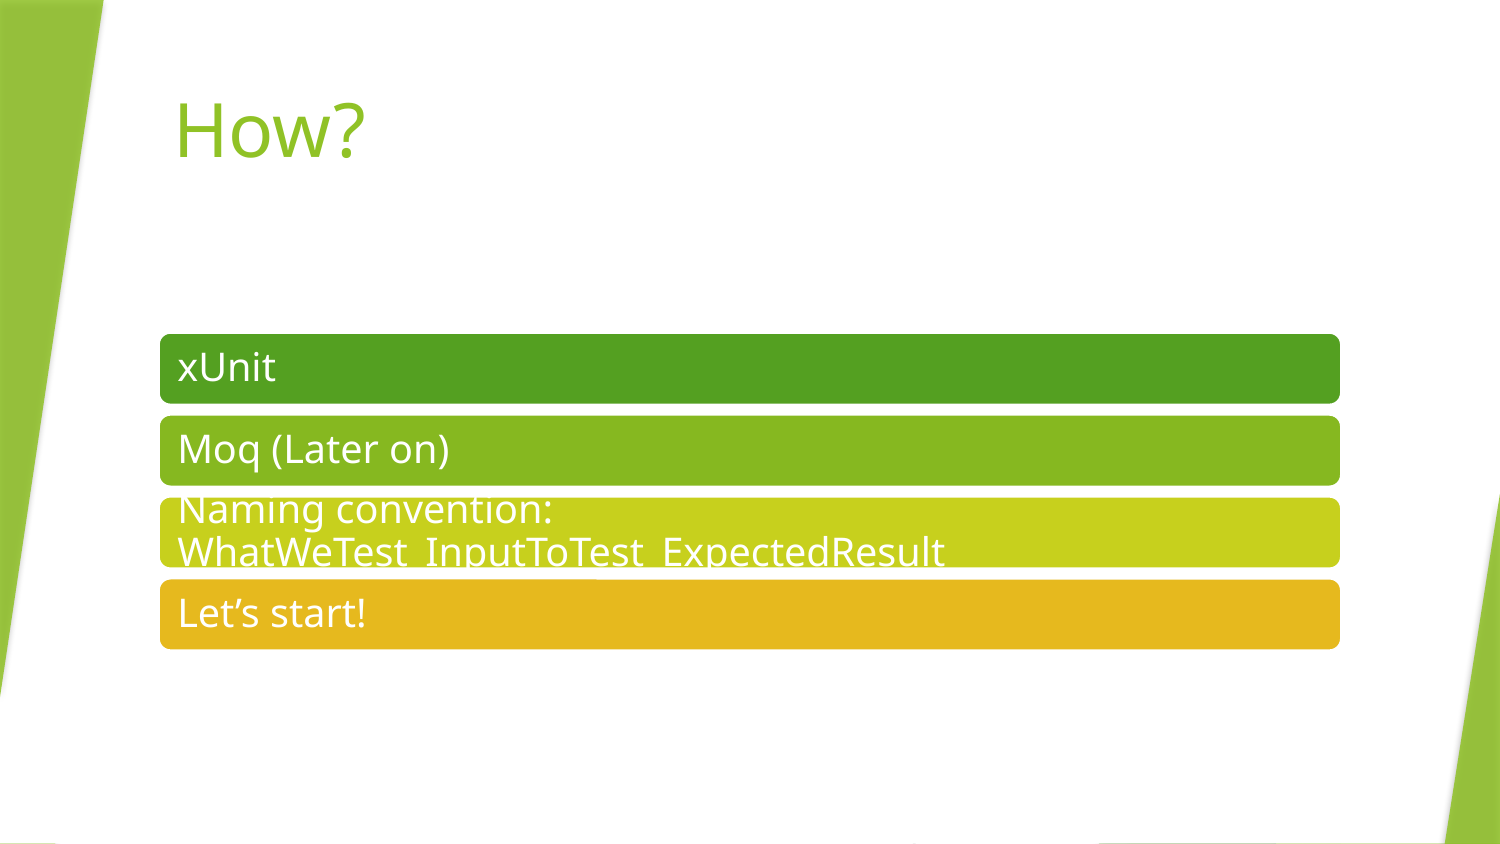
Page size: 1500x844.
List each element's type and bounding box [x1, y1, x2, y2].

text_box [157, 239, 1343, 744]
text_box [0, 0, 1500, 844]
